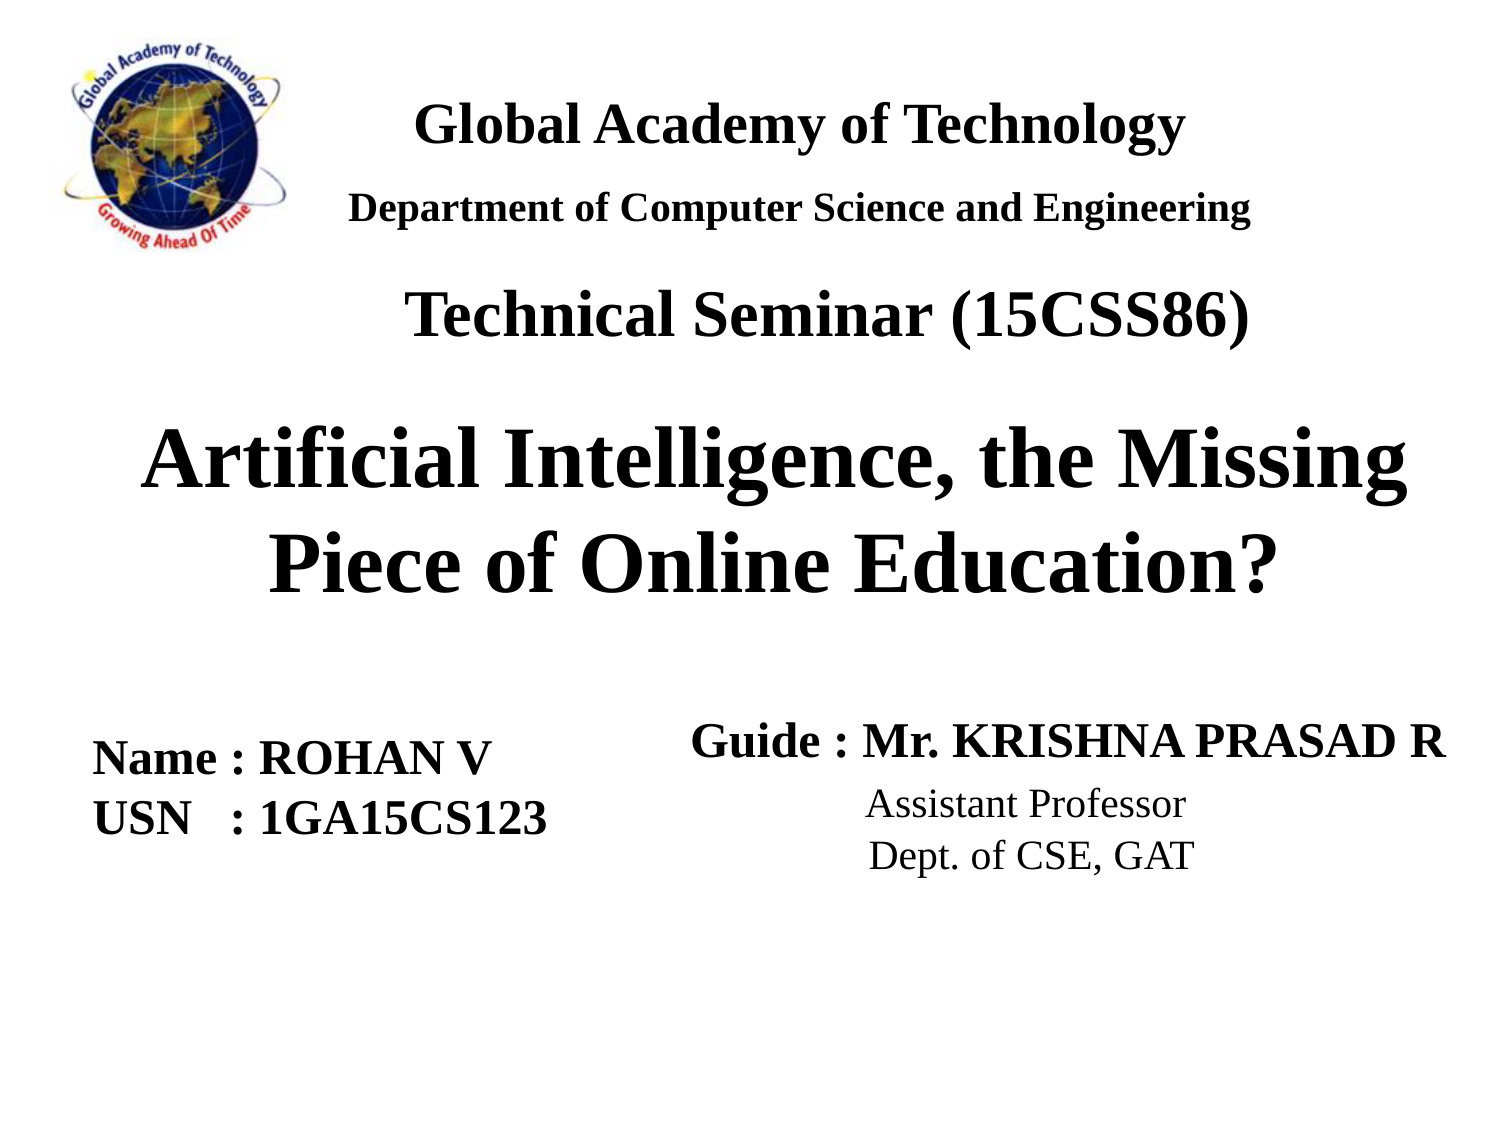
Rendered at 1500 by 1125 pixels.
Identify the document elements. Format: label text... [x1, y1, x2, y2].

text_box Technical Seminar (15CSS86) [372, 262, 1291, 358]
text_box Guide : Mr. KRISHNA PRASAD R Assistant Professor Dept. of CSE, GAT [674, 699, 1488, 949]
picture [49, 37, 301, 259]
title Global Academy of Technology Department of Computer Science and Engineering [162, 12, 1438, 213]
text_box Artificial Intelligence, the Missing Piece of Online Education? [75, 392, 1475, 618]
subtitle Name : ROHAN V USN : 1GA15CS123 [0, 657, 675, 949]
